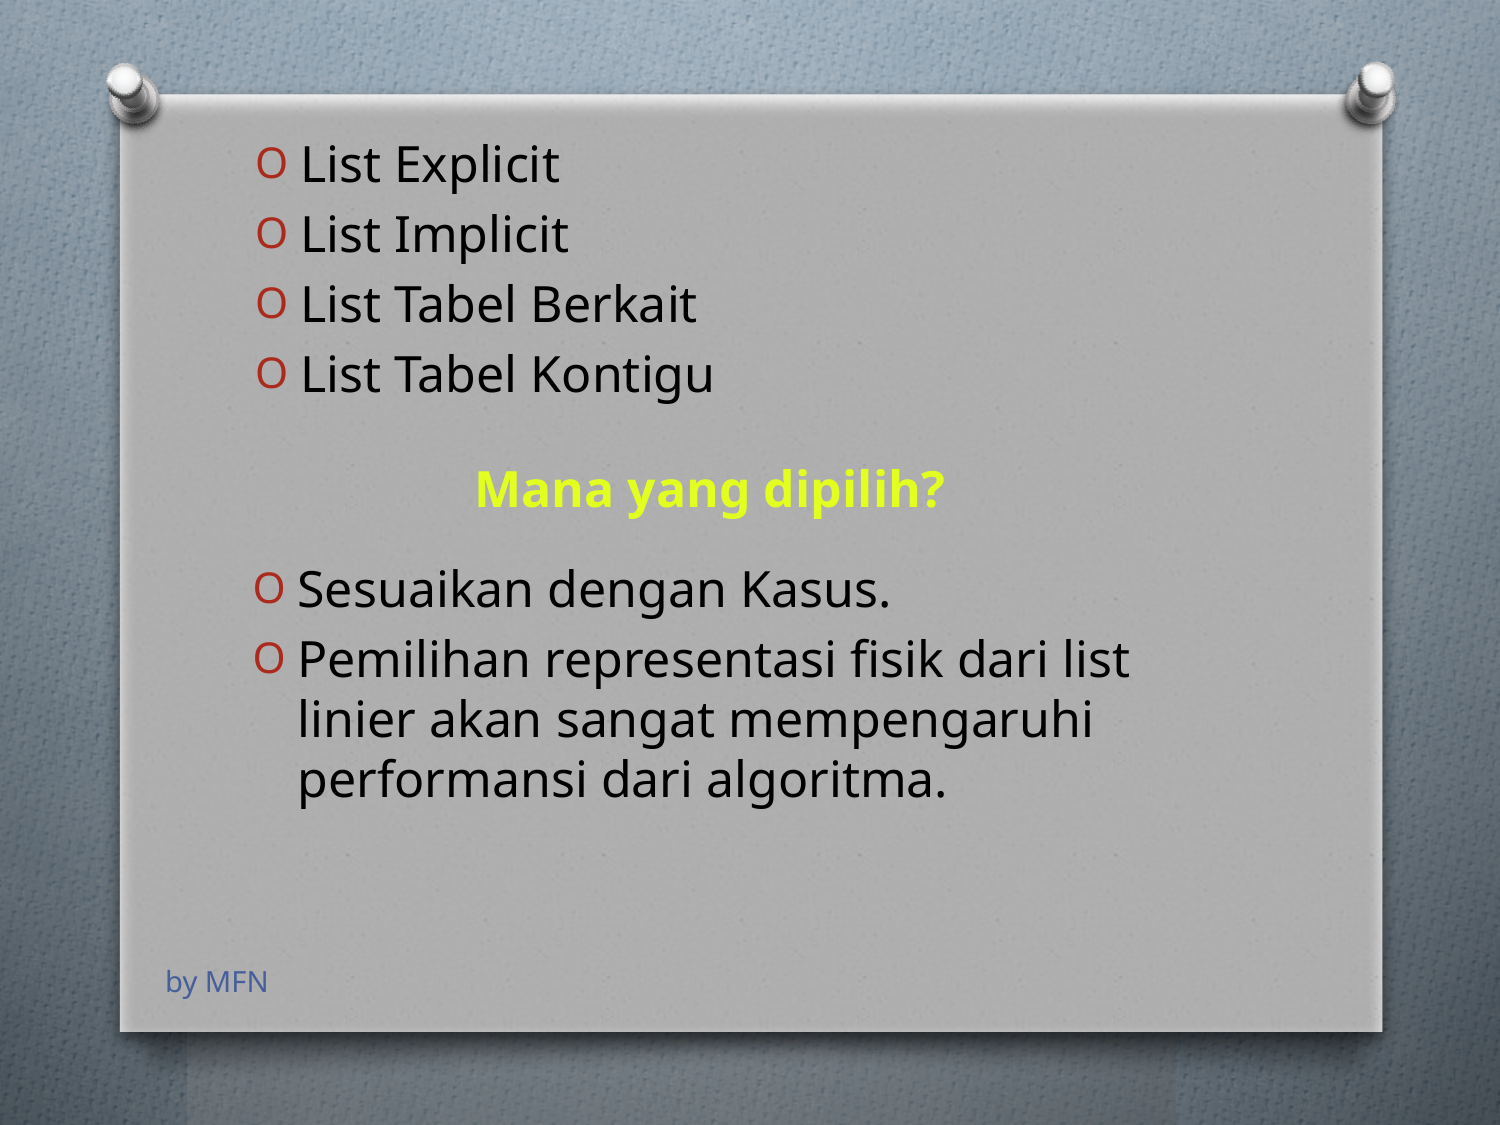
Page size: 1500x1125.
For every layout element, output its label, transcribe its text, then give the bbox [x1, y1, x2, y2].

list List Explicit List Implicit List Tabel Berkait List Tabel Kontigu [240, 125, 1257, 438]
picture [1317, 35, 1439, 156]
text_box Mana yang dipilih? [459, 449, 960, 525]
footer by MFN [150, 952, 1059, 1013]
text_box Sesuaikan dengan Kasus. Pemilihan representasi fisik dari list linier akan sangat mempengaruhi performansi dari algoritma. [237, 549, 1254, 863]
picture [75, 29, 198, 153]
